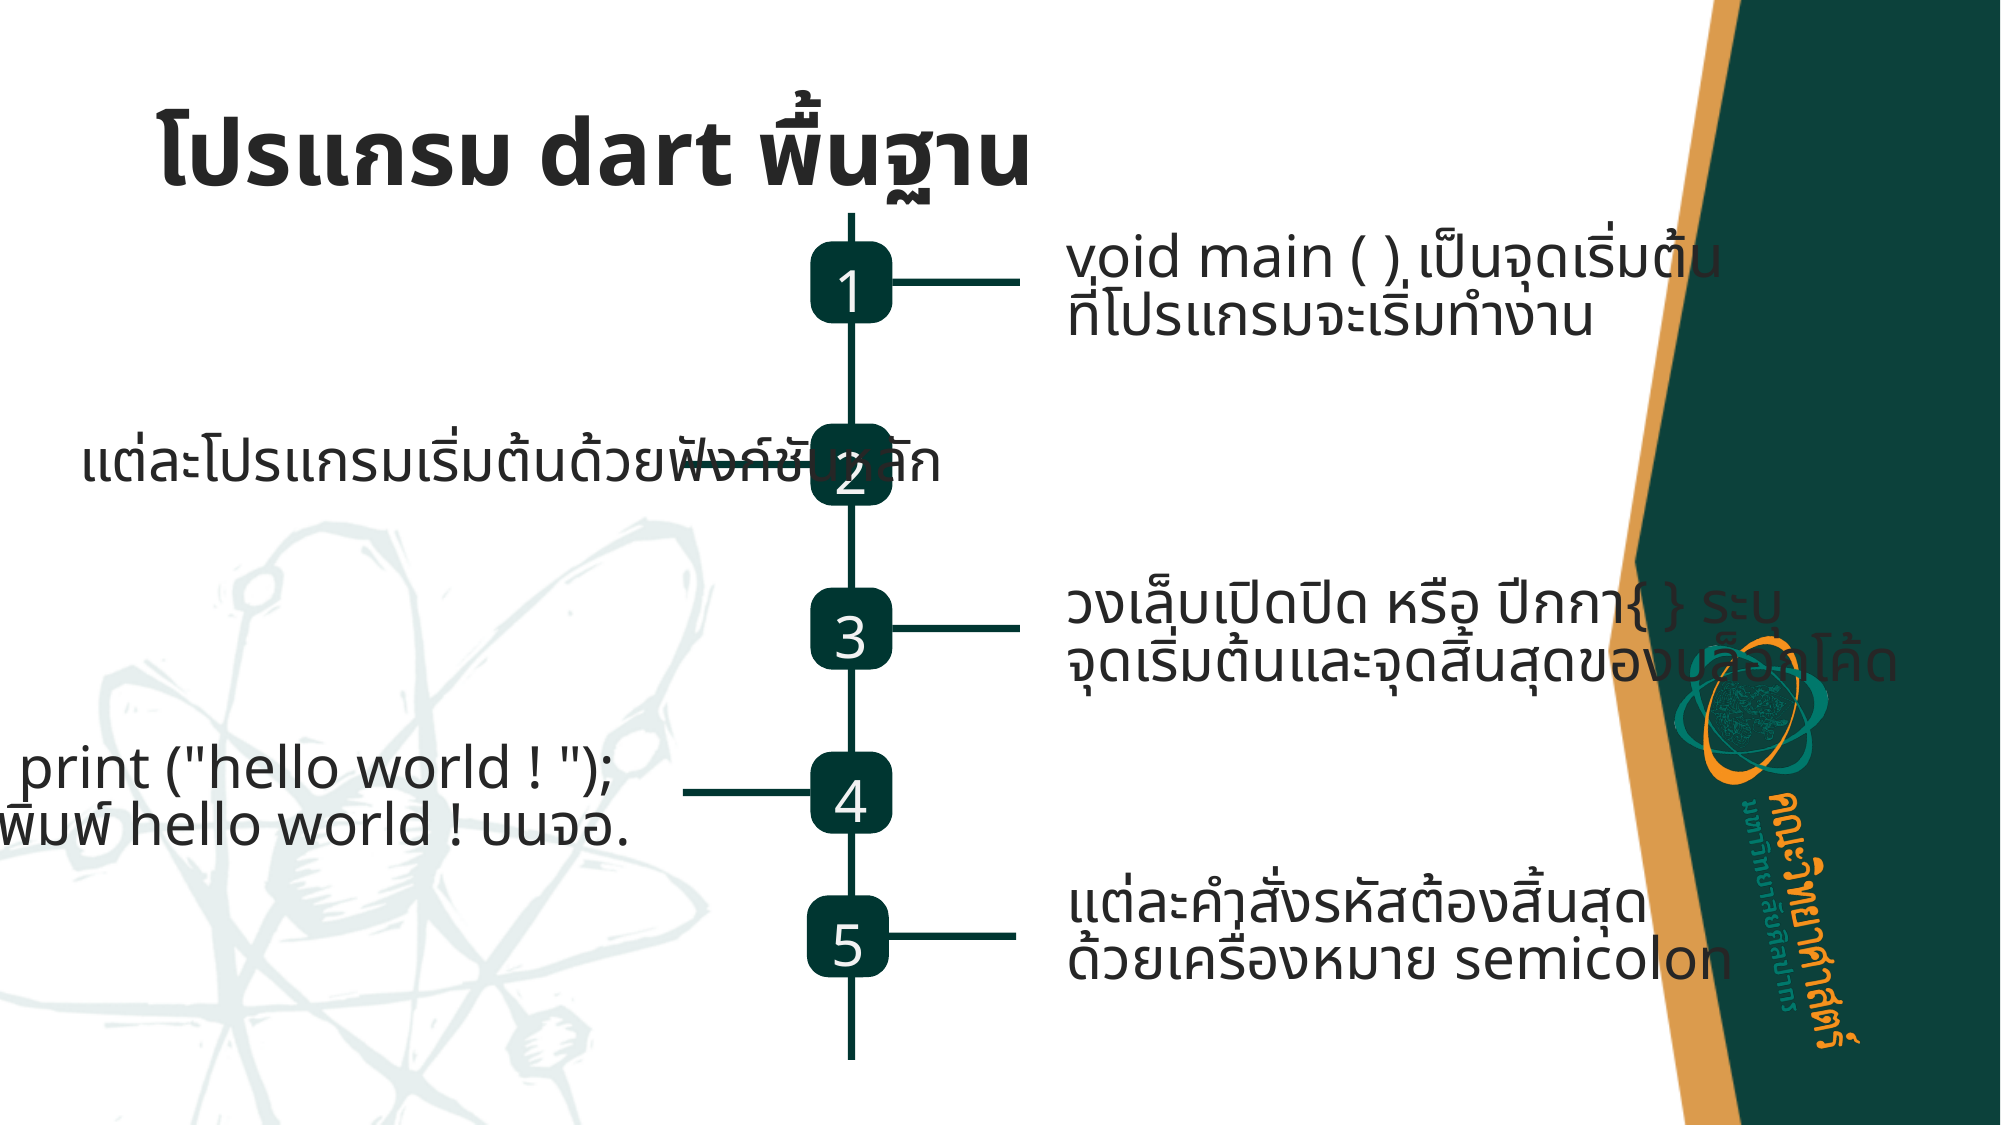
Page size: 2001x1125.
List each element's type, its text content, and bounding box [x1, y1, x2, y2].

text_box [847, 978, 856, 1060]
text_box [847, 212, 856, 241]
text_box [888, 932, 1017, 940]
text_box 5 [832, 902, 864, 971]
text_box [847, 324, 856, 423]
text_box [847, 506, 856, 587]
text_box 2 [836, 430, 867, 499]
text_box [893, 624, 1020, 633]
text_box [893, 278, 1020, 286]
text_box [810, 751, 893, 834]
text_box [682, 788, 810, 797]
text_box [847, 834, 856, 895]
text_box แต่ละโปรแกรมเริ่มต้นด้วยฟังก์ชันหลัก [64, 427, 683, 502]
picture [0, 0, 2001, 1125]
text_box โปรแกรม dart พื้นฐาน [140, 82, 852, 213]
text_box 1 [840, 248, 863, 317]
text_box [810, 241, 893, 324]
text_box วงเล็บเปิดปิด หรือ ปีกกา{ } ระบุ จุดเริ่มต้นและจุดสิ้นสุดของบล็อกโค้ด [1051, 569, 1681, 695]
text_box [810, 423, 893, 506]
text_box print ("hello world ! "); พิมพ์ hello world ! บนจอ. [183, 735, 646, 879]
text_box [683, 460, 810, 469]
text_box 4 [835, 758, 867, 827]
text_box แต่ละคําสั่งรหัสต้องสิ้นสุด ด้วยเครื่องหมาย semicolon [1051, 869, 1510, 1011]
text_box [847, 670, 856, 751]
text_box [806, 895, 889, 978]
text_box [810, 587, 893, 670]
text_box void main ( ) เป็นจุดเริ่มต้น ที่โปรแกรมจะเริ่มทํางาน [1051, 223, 1542, 360]
text_box 3 [836, 594, 867, 663]
